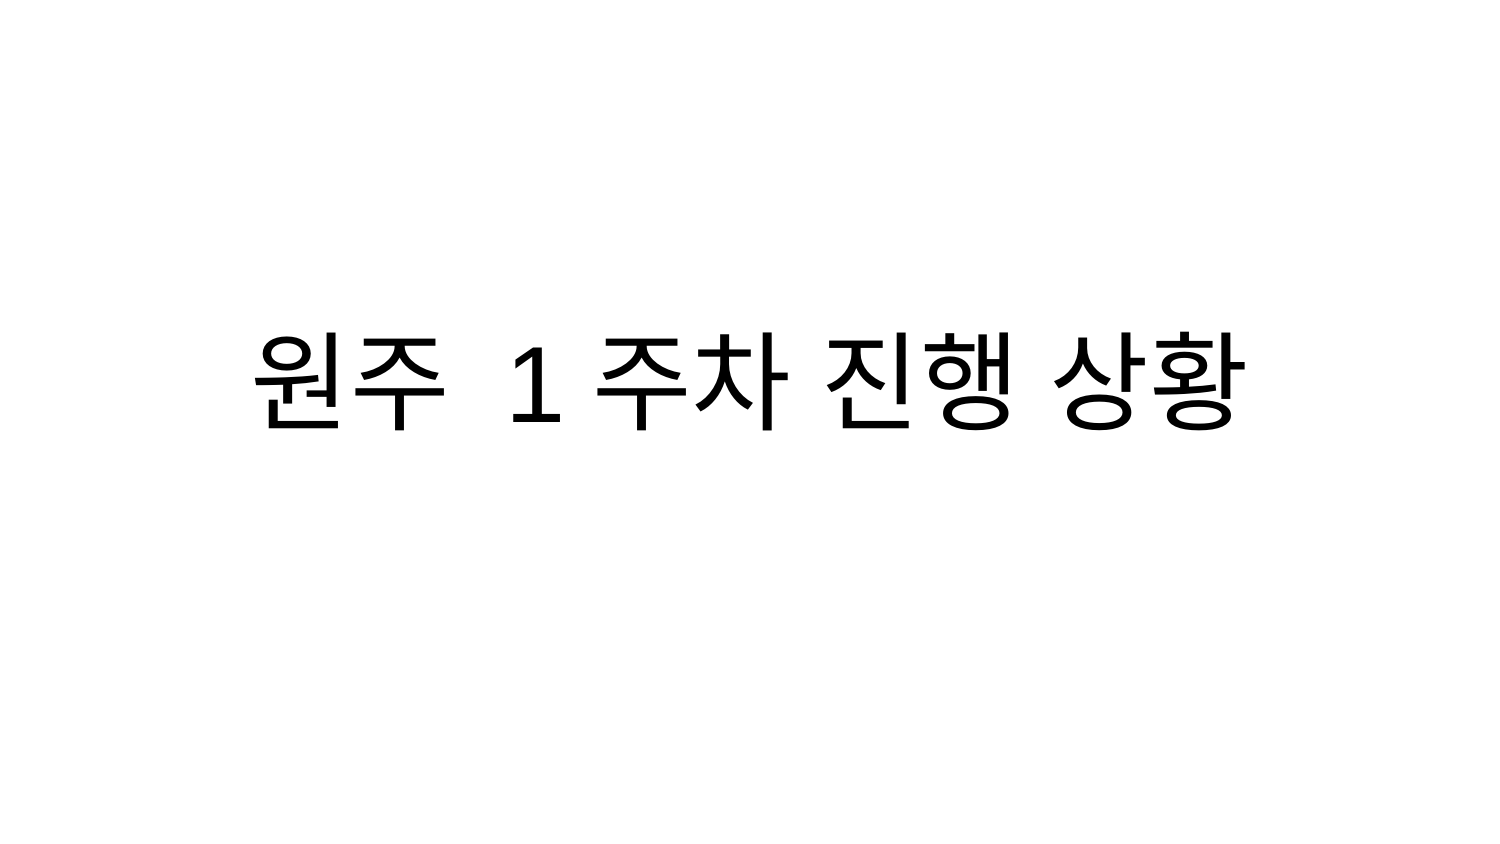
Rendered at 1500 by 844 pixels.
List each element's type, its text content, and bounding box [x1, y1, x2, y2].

title 원주 1주차 진행 상황 [51, 122, 1449, 459]
